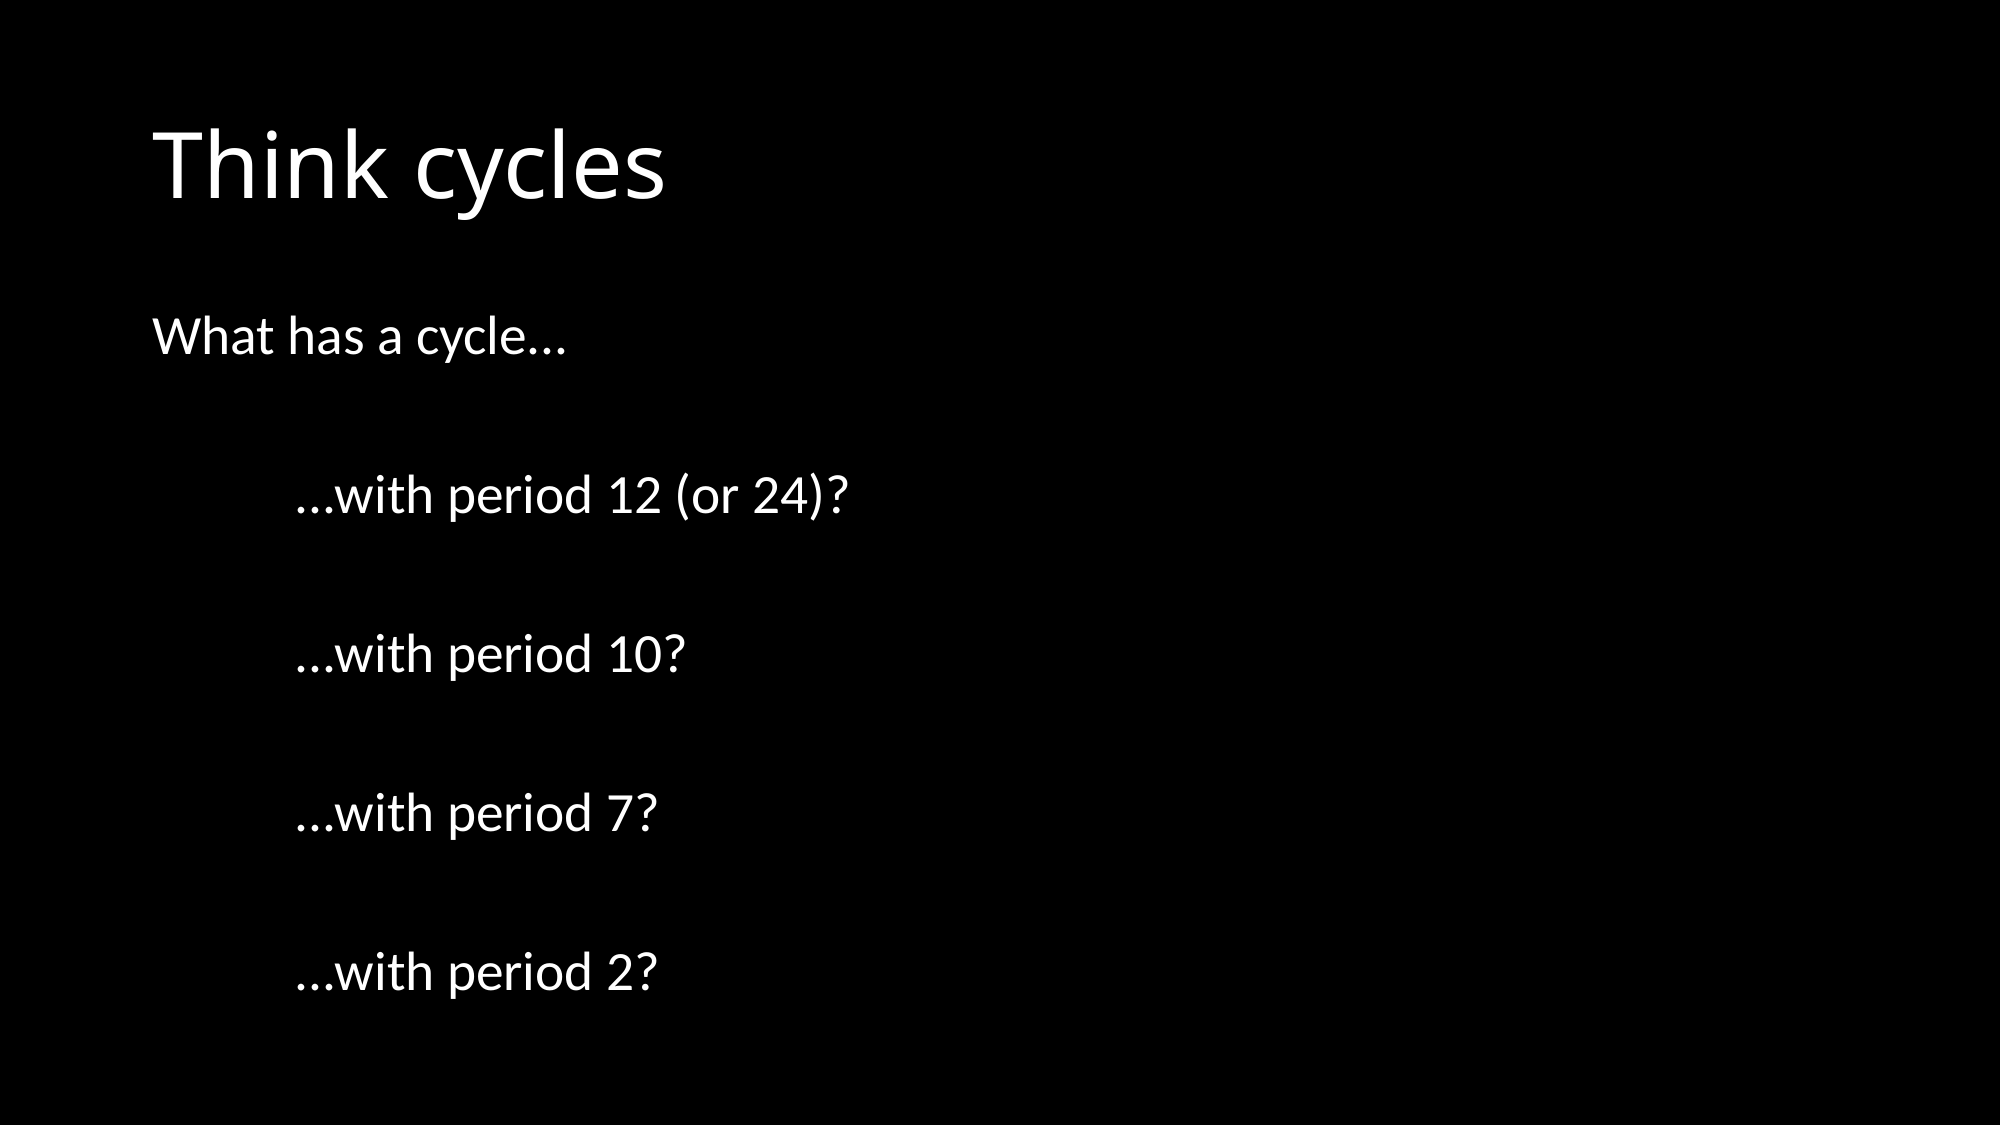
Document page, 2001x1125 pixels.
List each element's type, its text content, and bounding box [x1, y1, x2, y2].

list What has a cycle... ...with period 12 (or 24)? ...with period 10? ...with period 7? ...with period 2? [137, 299, 1863, 1014]
title Think cycles [137, 59, 1863, 278]
